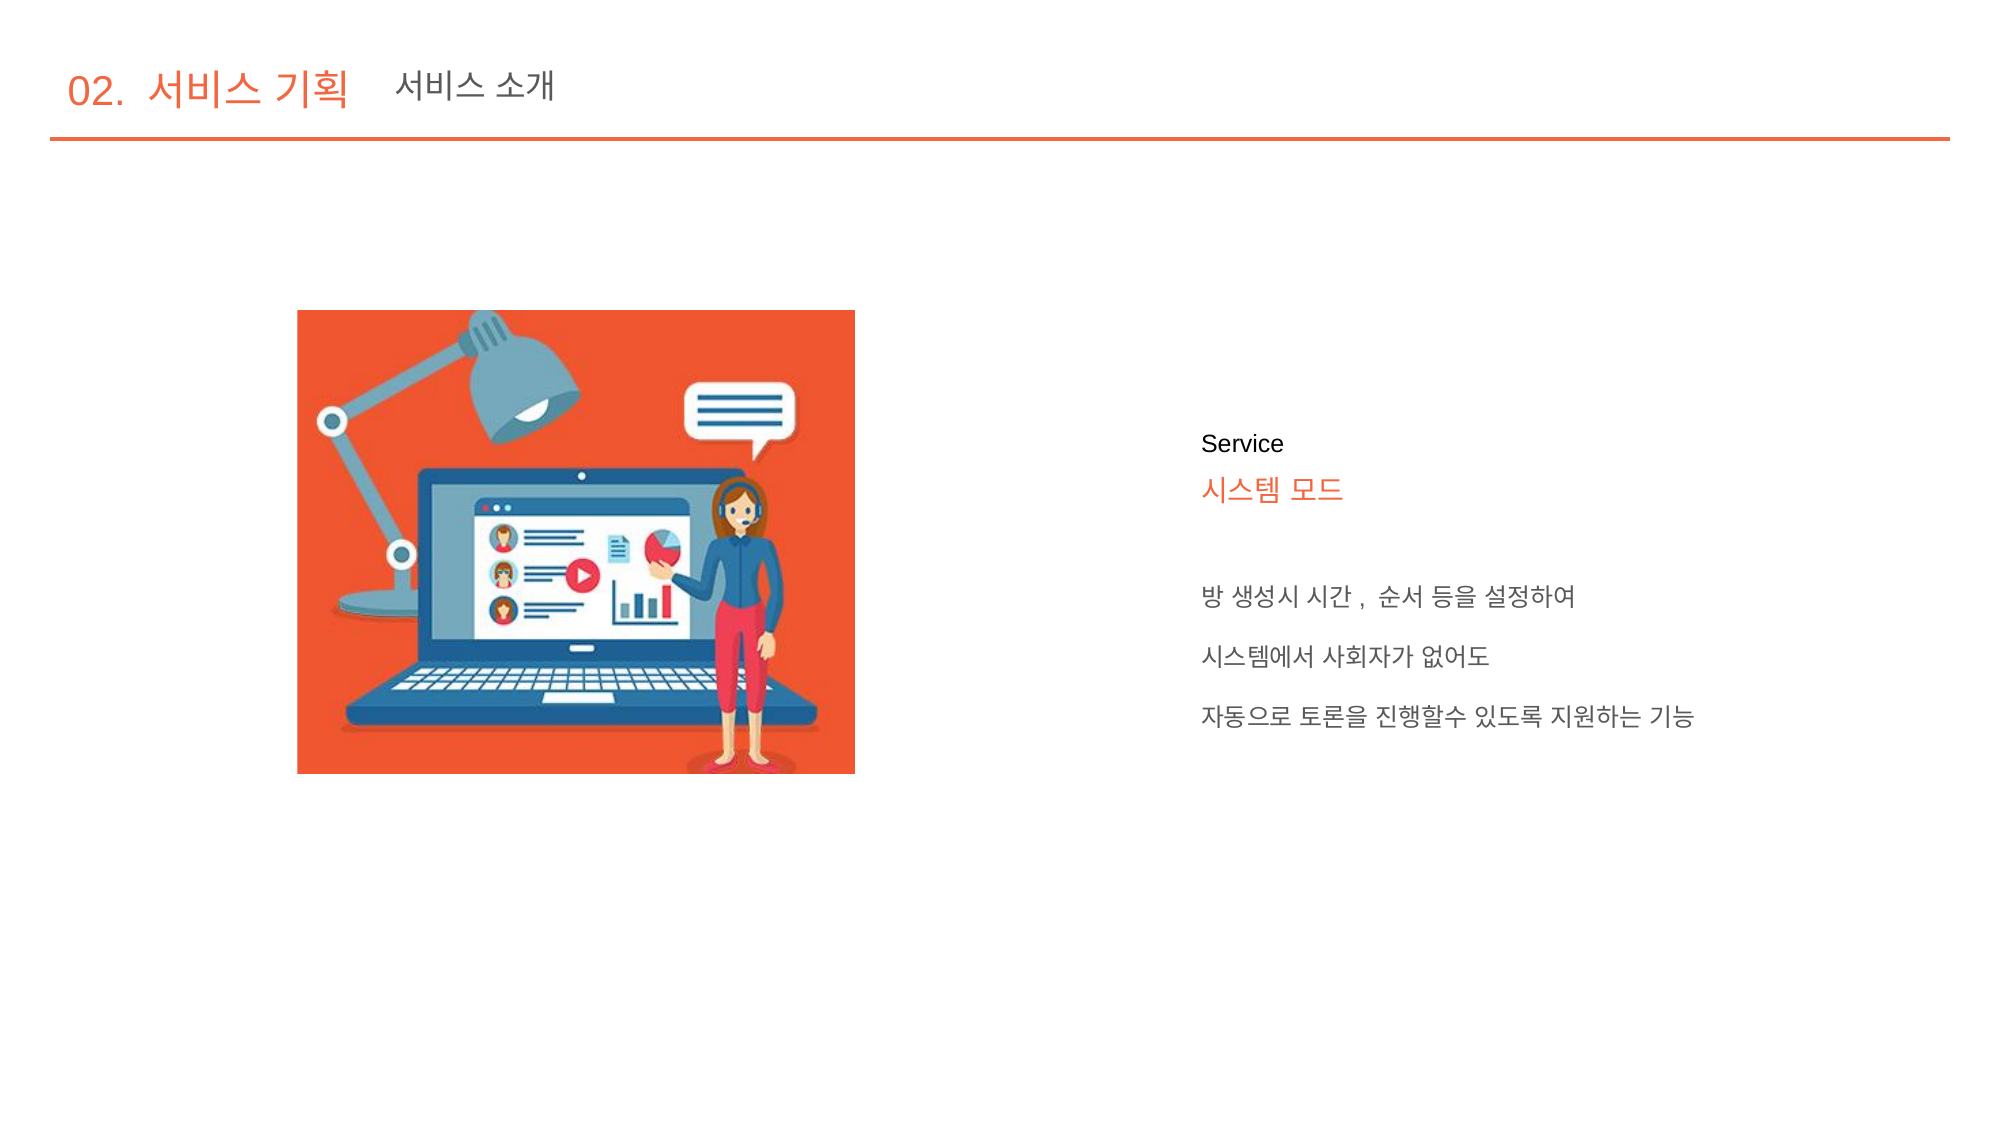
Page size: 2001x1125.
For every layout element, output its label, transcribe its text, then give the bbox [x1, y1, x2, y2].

text_box 시스템 모드 [1186, 465, 1674, 515]
text_box Service [1186, 419, 1574, 465]
text_box 02. 서비스 기획 [52, 31, 373, 121]
picture [296, 310, 856, 775]
text_box 서비스 소개 [379, 38, 1380, 113]
text_box 방 생성시 시간, 순서 등을 설정하여 시스템에서 사회자가 없어도 자동으로 토론을 진행할수 있도록 지원하는 기능 [1186, 544, 1879, 740]
